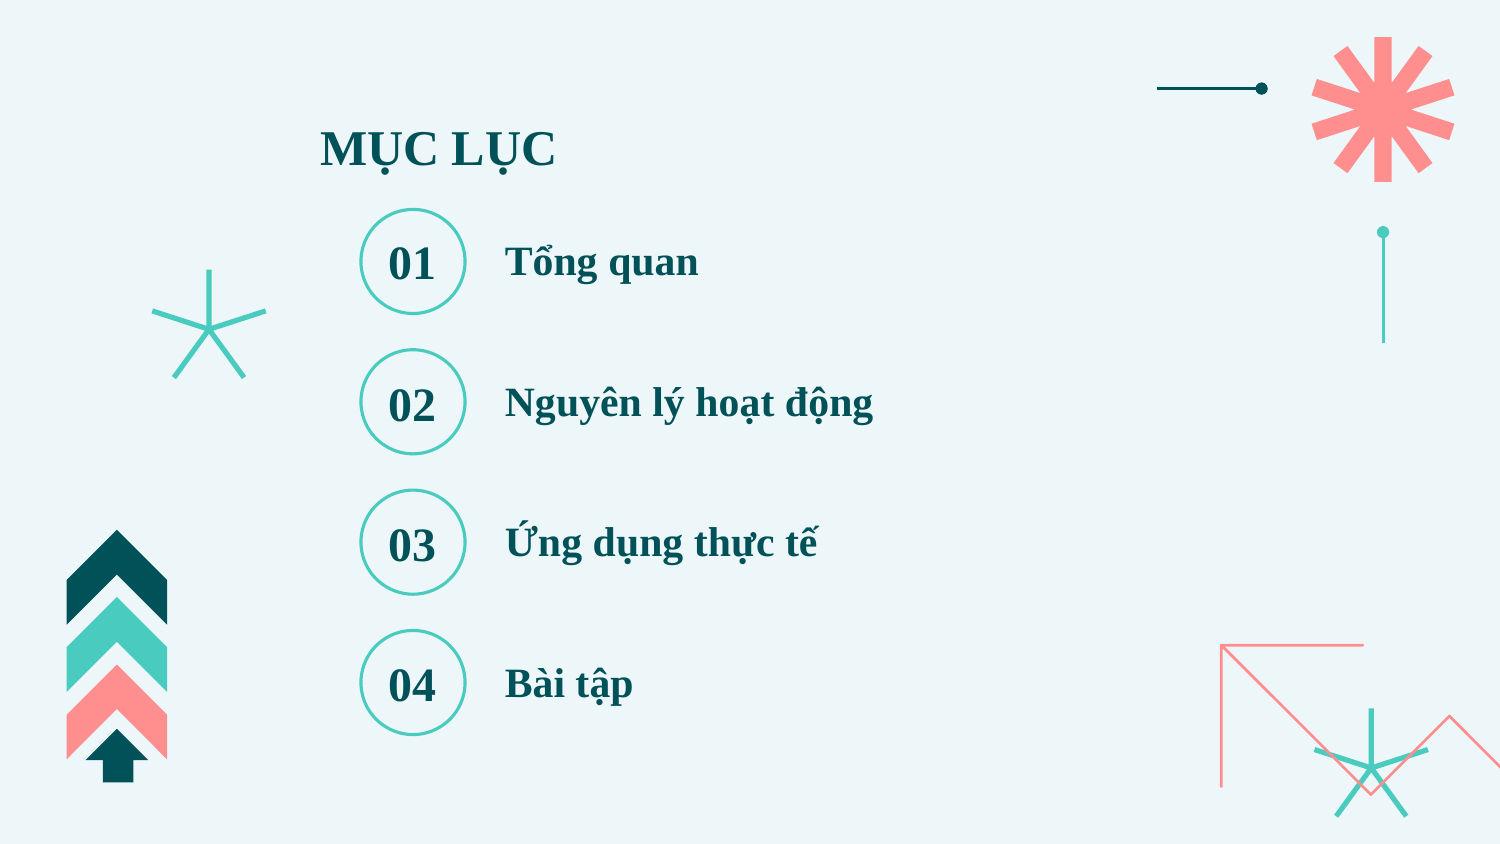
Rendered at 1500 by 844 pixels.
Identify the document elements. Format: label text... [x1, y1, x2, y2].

subtitle Bài tập [489, 644, 1190, 721]
text_box [374, 490, 452, 507]
text_box MỤC LỤC [304, 113, 790, 191]
title 04 [360, 647, 466, 718]
text_box [151, 269, 267, 380]
text_box [374, 577, 452, 595]
title 03 [360, 507, 466, 577]
subtitle Tổng quan [489, 222, 1190, 300]
title 01 [360, 226, 466, 296]
title 02 [360, 366, 466, 437]
text_box [374, 296, 452, 314]
text_box [374, 209, 452, 226]
text_box [374, 437, 452, 454]
text_box [375, 349, 451, 366]
text_box [374, 718, 452, 735]
subtitle Nguyên lý hoạt động [489, 363, 1190, 440]
text_box [374, 630, 452, 647]
subtitle Ứng dụng thực tế [489, 503, 1190, 581]
